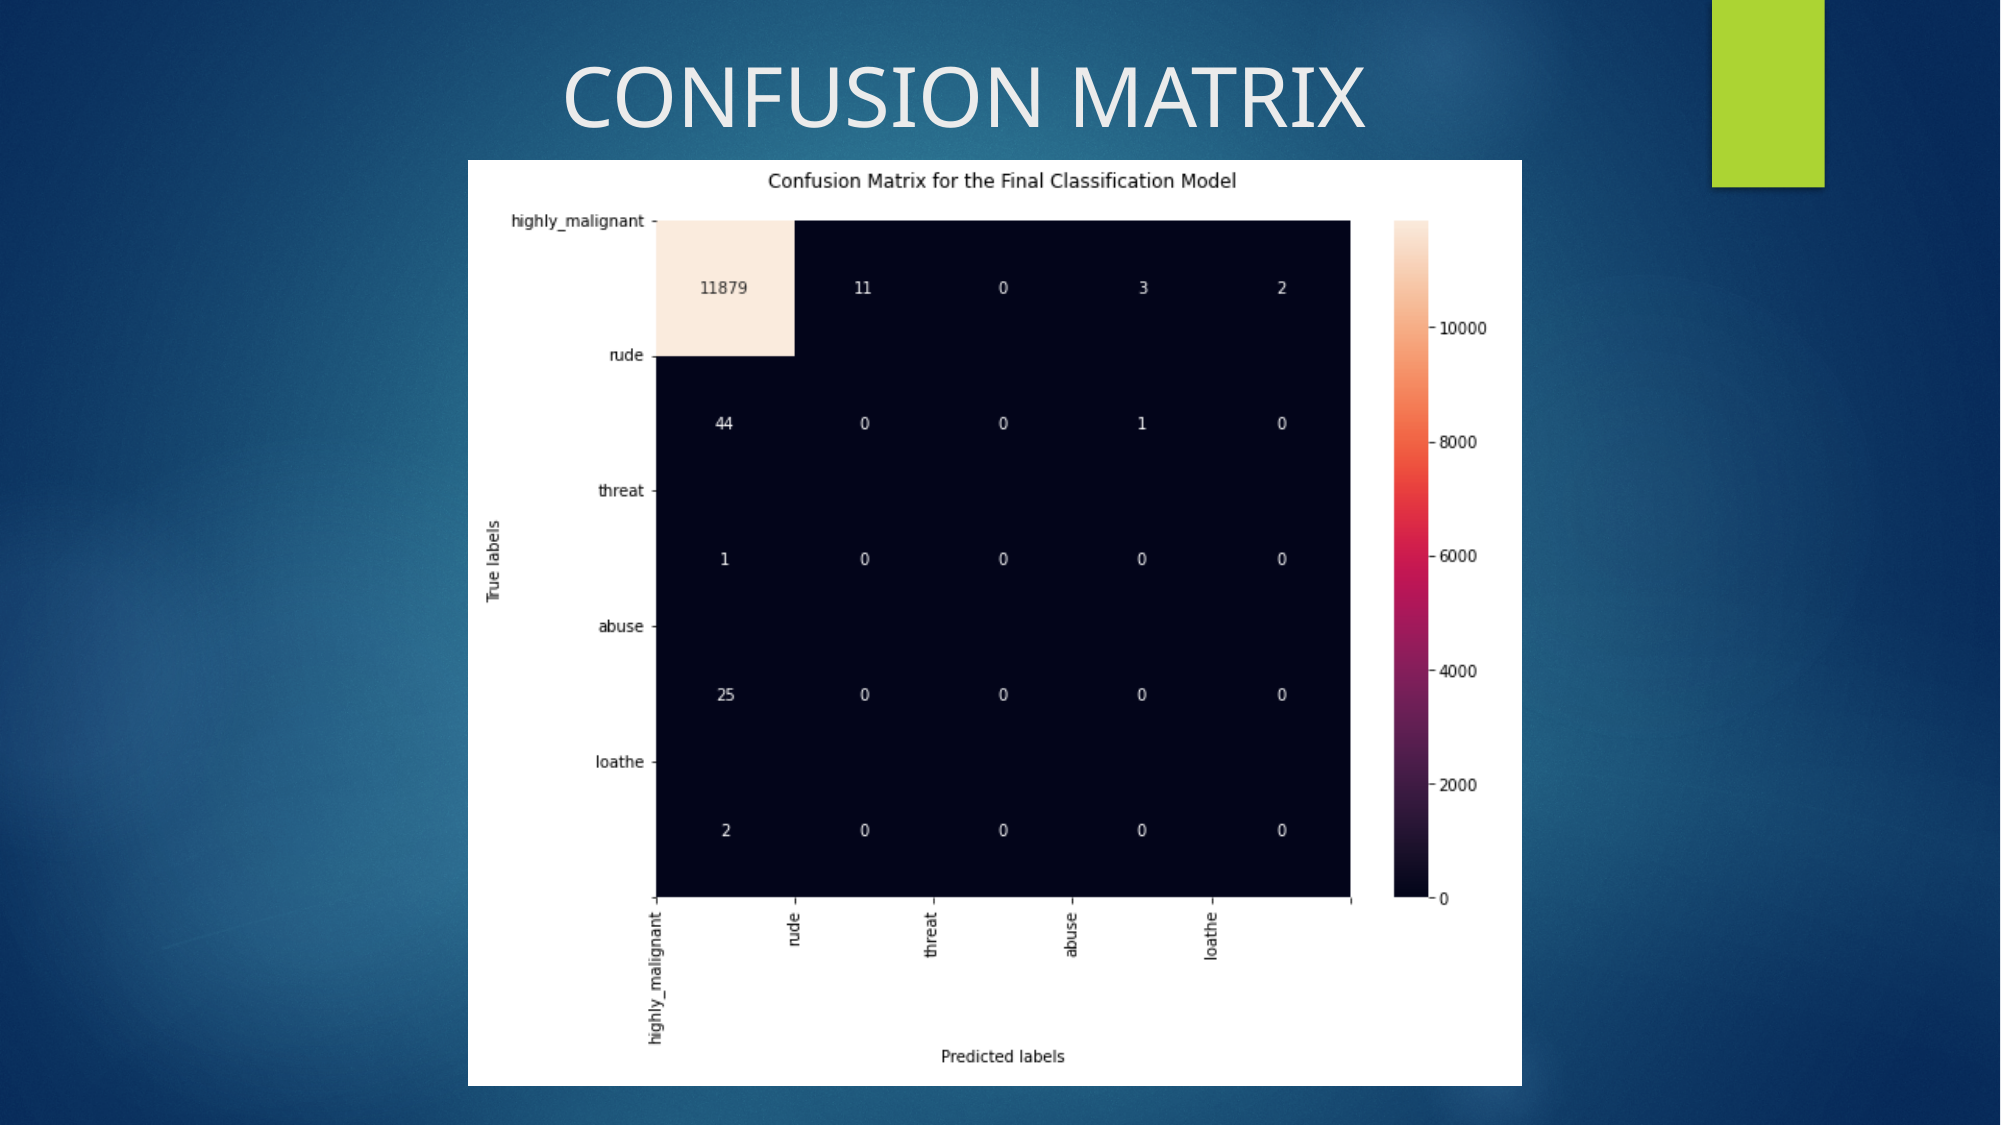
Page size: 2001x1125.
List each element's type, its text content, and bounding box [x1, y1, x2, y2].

title CONFUSION MATRIX [533, 49, 1396, 152]
picture [0, 0, 1576, 1125]
